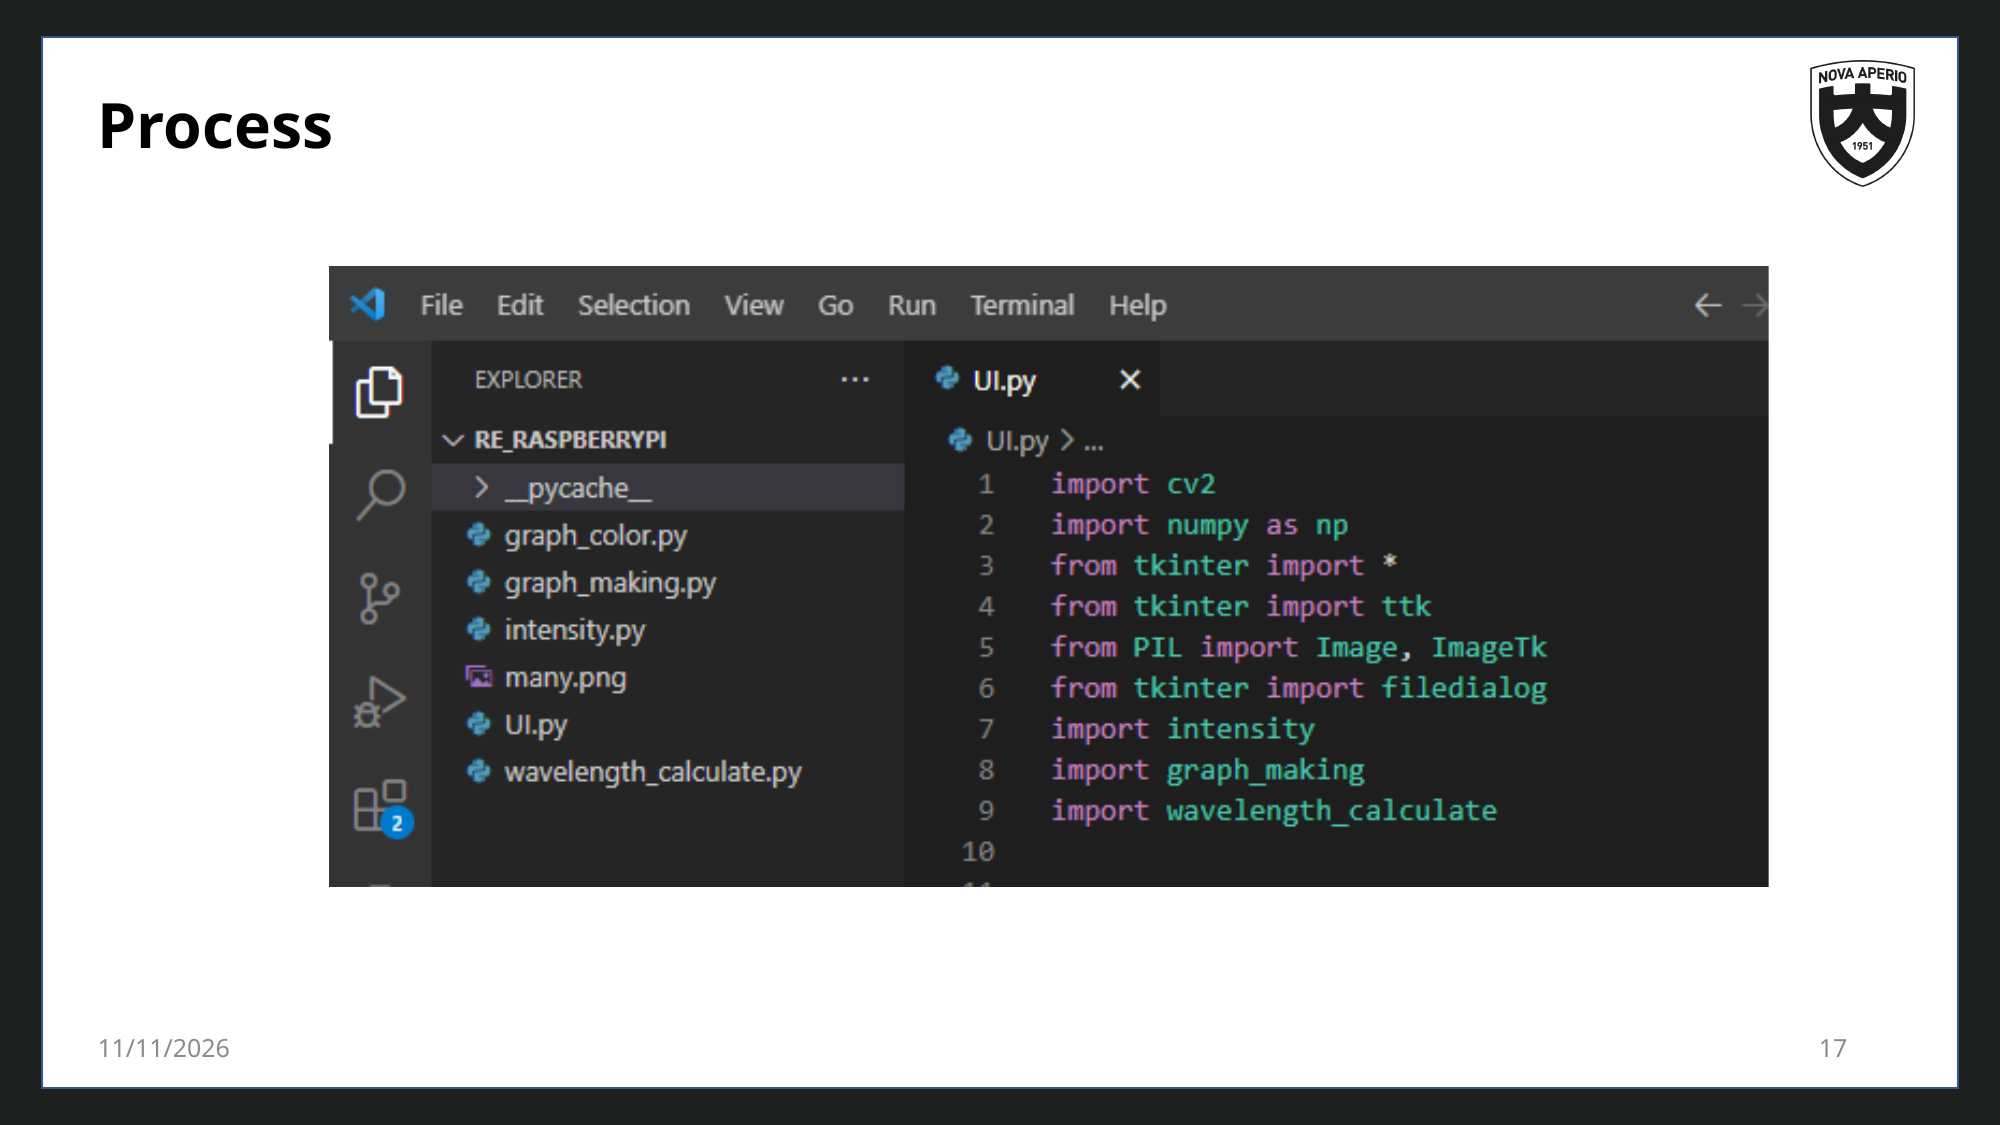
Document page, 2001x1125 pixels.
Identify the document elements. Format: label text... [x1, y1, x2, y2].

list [329, 266, 1769, 887]
title Process [82, 75, 1093, 181]
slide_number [82, 1019, 533, 1080]
slide_number 17 [1412, 1019, 1863, 1080]
picture [1810, 60, 1915, 187]
